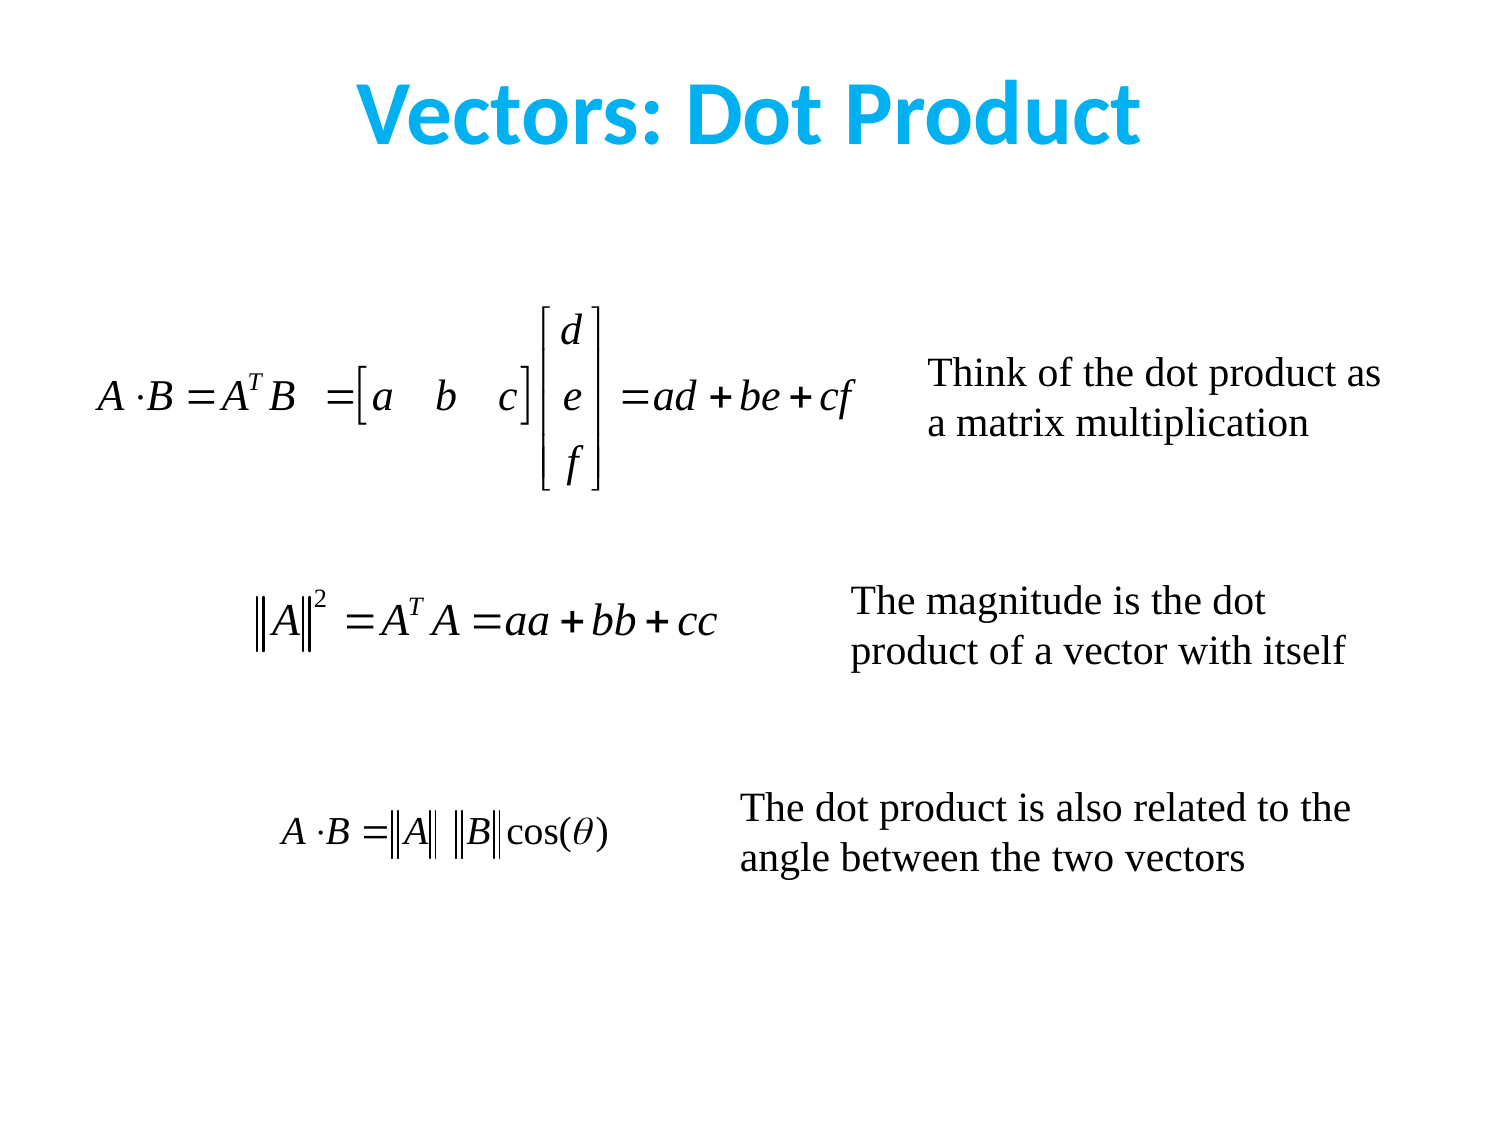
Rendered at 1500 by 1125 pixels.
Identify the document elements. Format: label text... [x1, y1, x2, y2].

text_box The magnitude is the dot product of a vector with itself [835, 565, 1399, 681]
text_box Think of the dot product as a matrix multiplication [912, 337, 1400, 453]
text_box Vectors: Dot Product [74, 45, 1425, 233]
text_box The dot product is also related to the angle between the two vectors [724, 772, 1413, 888]
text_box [272, 801, 617, 875]
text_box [87, 296, 869, 503]
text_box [247, 578, 728, 663]
